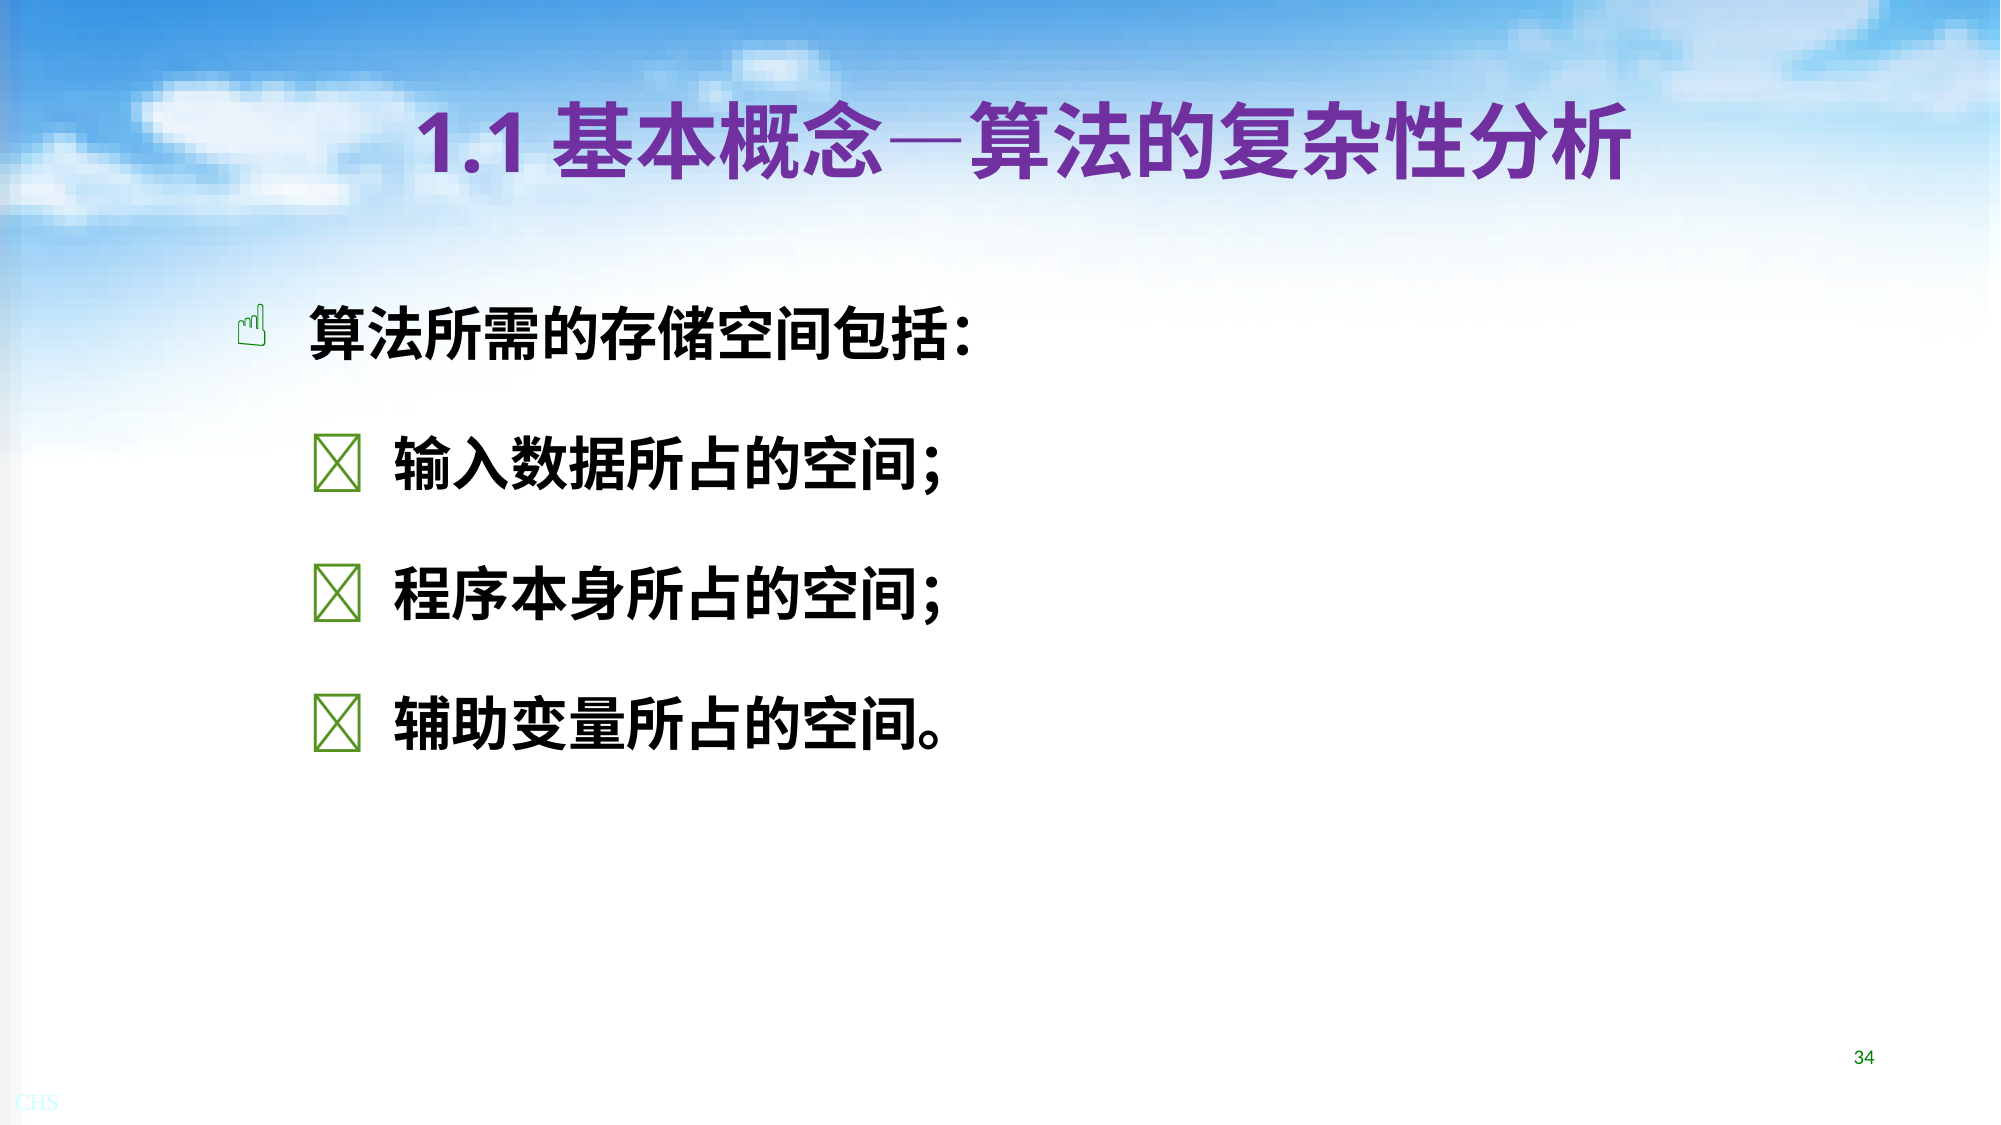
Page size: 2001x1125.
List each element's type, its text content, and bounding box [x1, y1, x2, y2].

list 算法所需的存储空间包括：  输入数据所占的空间；  程序本身所占的空间；  辅助变量所占的空间。 [234, 262, 1782, 1009]
picture [0, 0, 2000, 1125]
title 1.1基本概念—算法的复杂性分析 [385, 38, 1662, 239]
slide_number 34 [1821, 1041, 1907, 1071]
